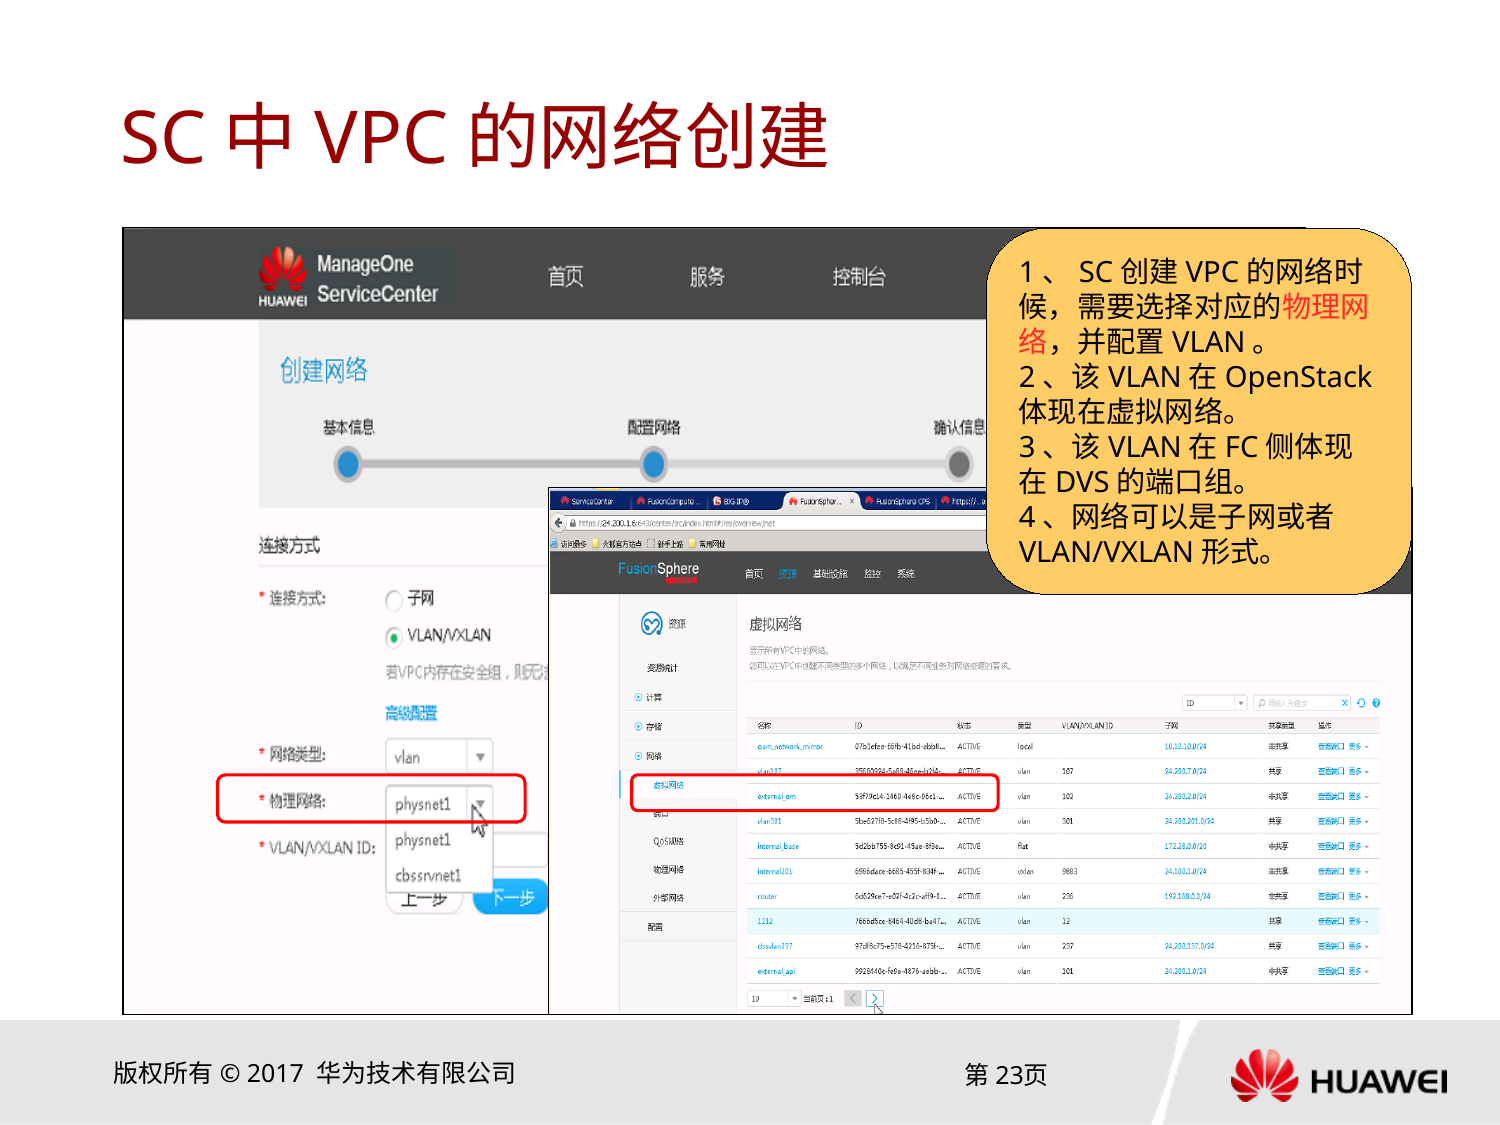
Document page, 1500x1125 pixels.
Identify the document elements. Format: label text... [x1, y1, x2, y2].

picture [0, 1020, 1500, 1125]
text_box 1、SC创建VPC的网络时候，需要选择对应的物理网络，并配置VLAN。 2、该VLAN在OpenStack体现在虚拟网络。 3、该VLAN在FC侧体现在DVS的端口组。 4、网络可以是子网或者VLAN/VXLAN形式。 [1307, 228, 1412, 487]
picture [123, 227, 1412, 1015]
title SC中VPC的网络创建 [106, 63, 1378, 207]
